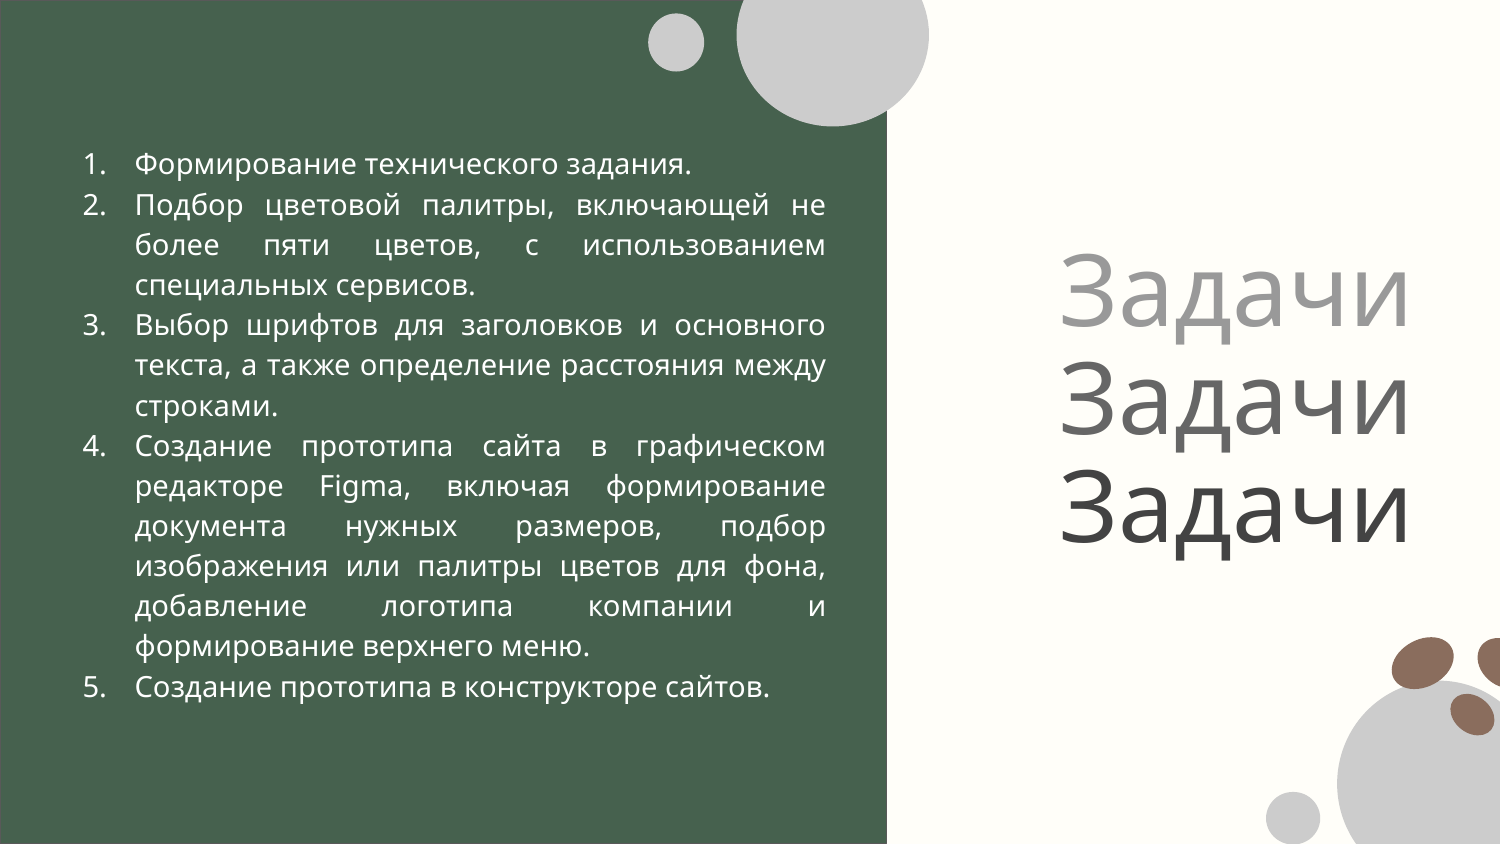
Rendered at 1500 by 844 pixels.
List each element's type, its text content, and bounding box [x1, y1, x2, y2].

text_box [1266, 792, 1320, 844]
title Задачи Задачи Задачи [1045, 225, 1469, 518]
text_box [887, 0, 1500, 844]
text_box [0, 0, 887, 844]
text_box [1337, 681, 1500, 844]
text_box [1392, 637, 1453, 689]
list Формирование технического задания. Подбор цветовой палитры, включающей не более пяти цветов, с использованием специальных сервисов. Выбор шрифтов для заголовков и основного текста, а также определение расстояния между строками. Создание прототипа сайта в графическом редакторе Figma, включая формирование документа нужных размеров, подбор изображения или палитры цветов для фона, добавление логотипа компании и формирование верхнего меню. Создание прототипа в конструкторе сайтов. [44, 125, 842, 718]
text_box [1451, 694, 1494, 735]
text_box [1478, 638, 1500, 686]
text_box [648, 14, 704, 71]
text_box [737, 0, 929, 126]
